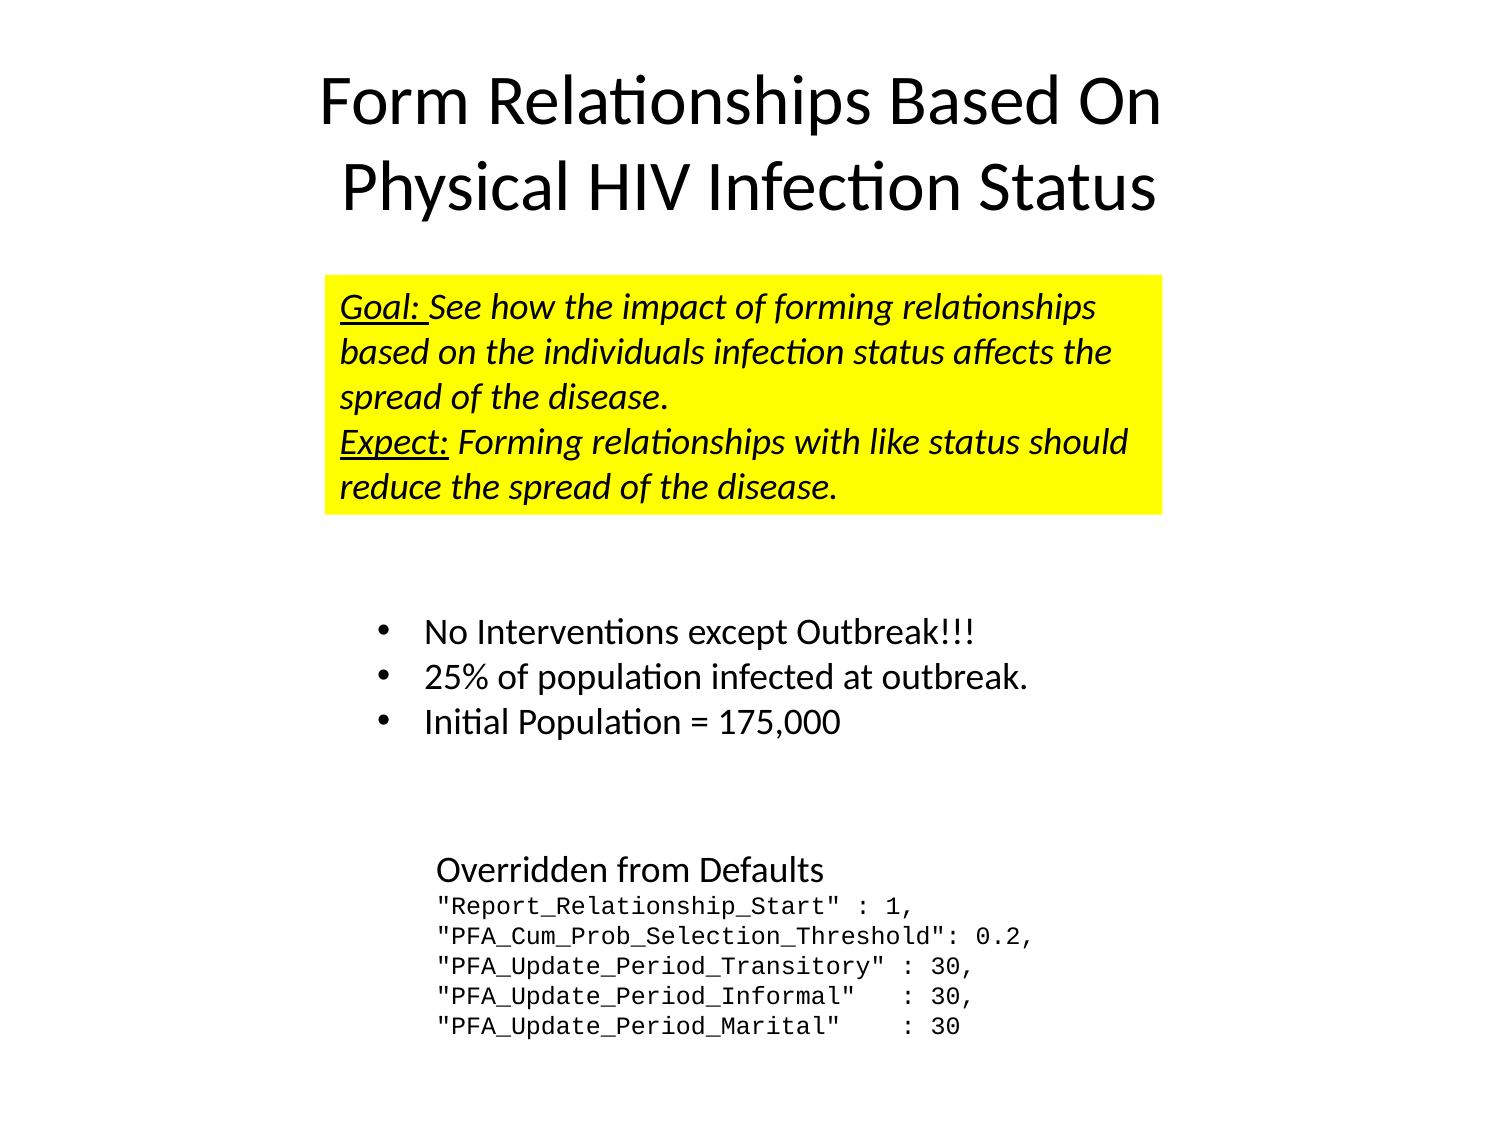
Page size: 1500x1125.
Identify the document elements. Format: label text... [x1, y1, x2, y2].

text_box Goal: See how the impact of forming relationships based on the individuals infection status affects the spread of the disease. Expect: Forming relationships with like status should reduce the spread of the disease. [324, 274, 1163, 515]
text_box No Interventions except Outbreak!!! 25% of population infected at outbreak. Initial Population = 175,000 [362, 599, 1125, 750]
title Form Relationships Based On Physical HIV Infection Status [75, 45, 1425, 233]
text_box Overridden from Defaults "Report_Relationship_Start" : 1, "PFA_Cum_Prob_Selection_Threshold": 0.2, "PFA_Update_Period_Transitory" : 30, "PFA_Update_Period_Informal" : 30, "PFA_Update_Period_Marital" : 30 [421, 837, 1067, 1047]
